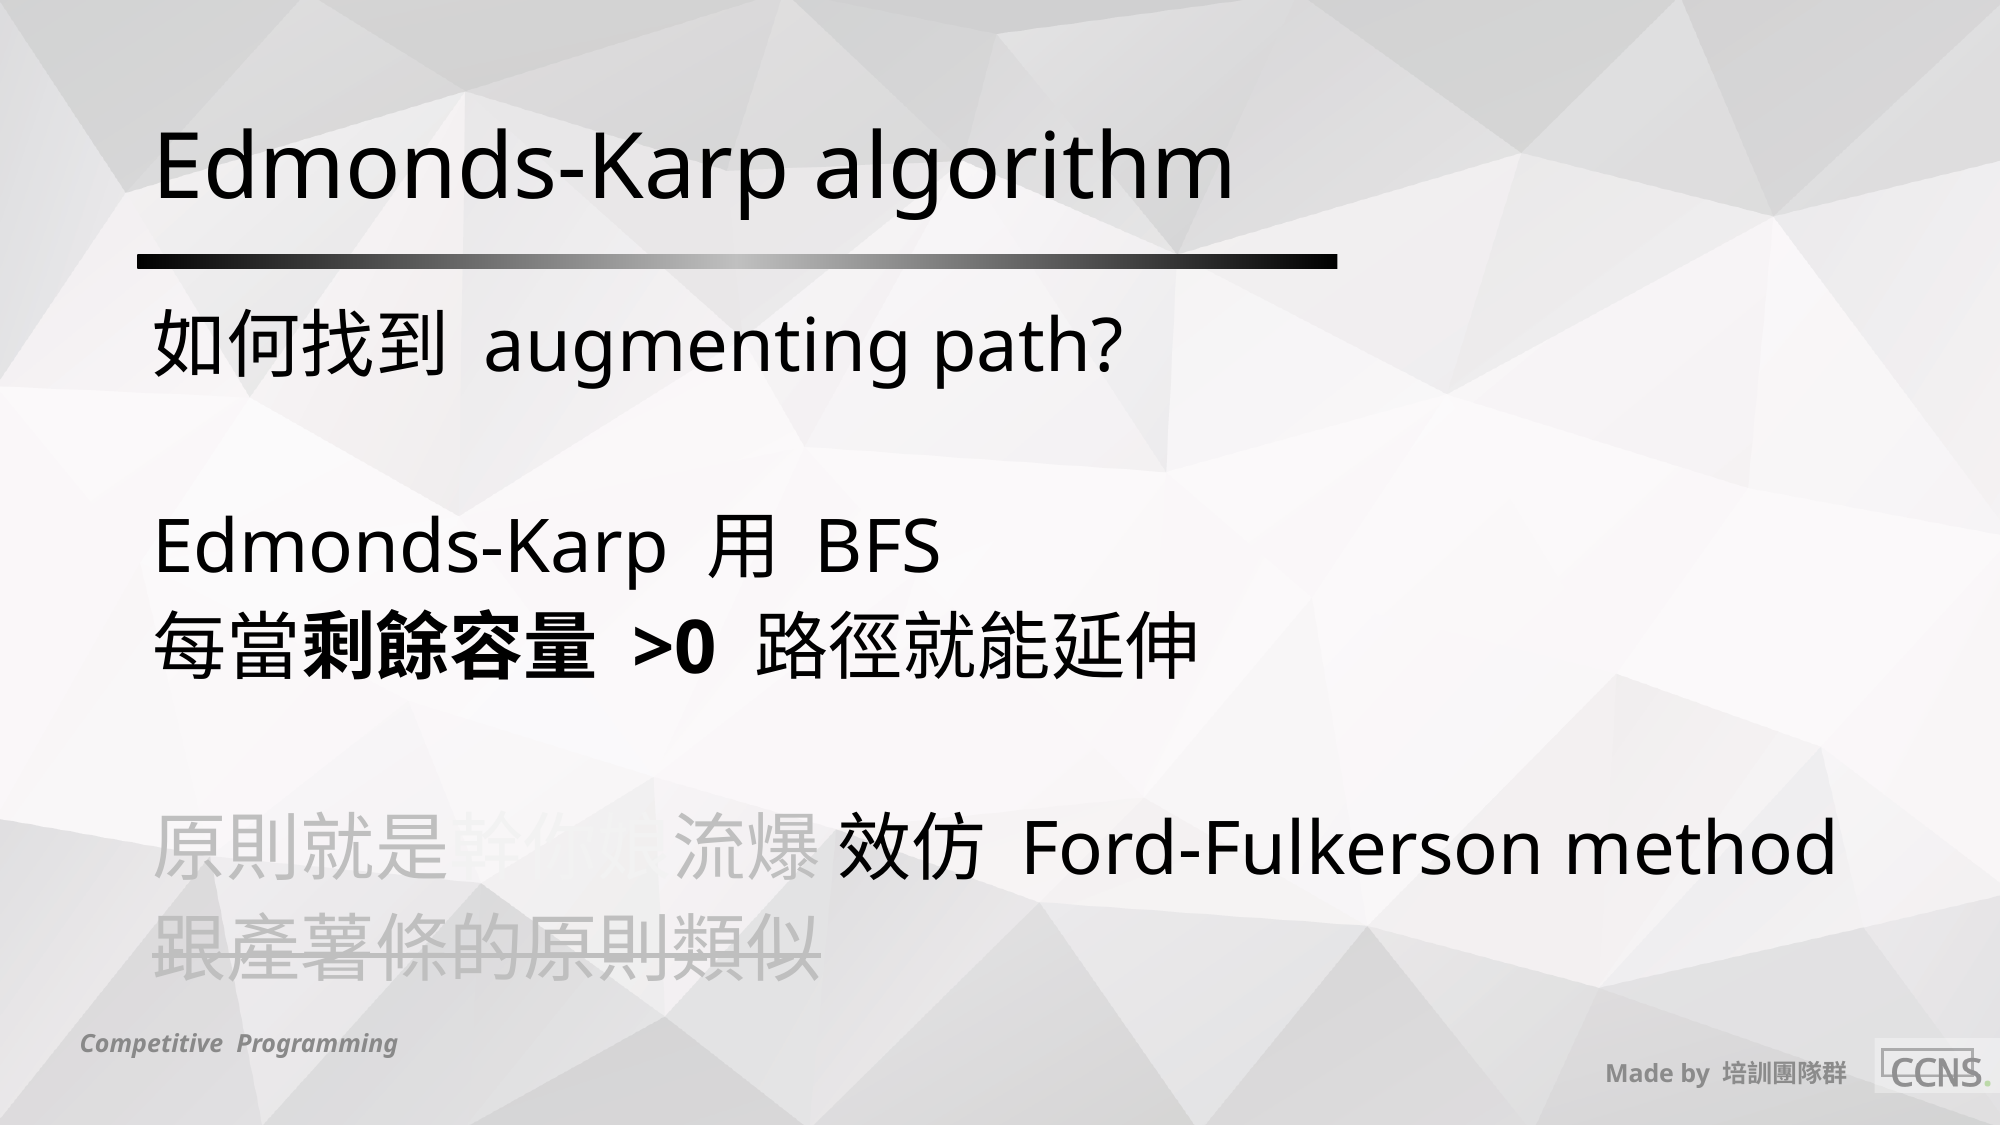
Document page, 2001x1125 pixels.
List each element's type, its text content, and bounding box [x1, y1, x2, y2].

title Edmonds-Karp algorithm [137, 59, 1863, 278]
picture [0, 0, 2000, 1125]
list 如何找到 augmenting path? Edmonds-Karp 用 BFS 每當剩餘容量 >0 路徑就能延伸 原則就是幹你娘流爆 效仿 Ford-Fulkerson method 跟產薯條的原則類似 [137, 299, 1863, 1014]
